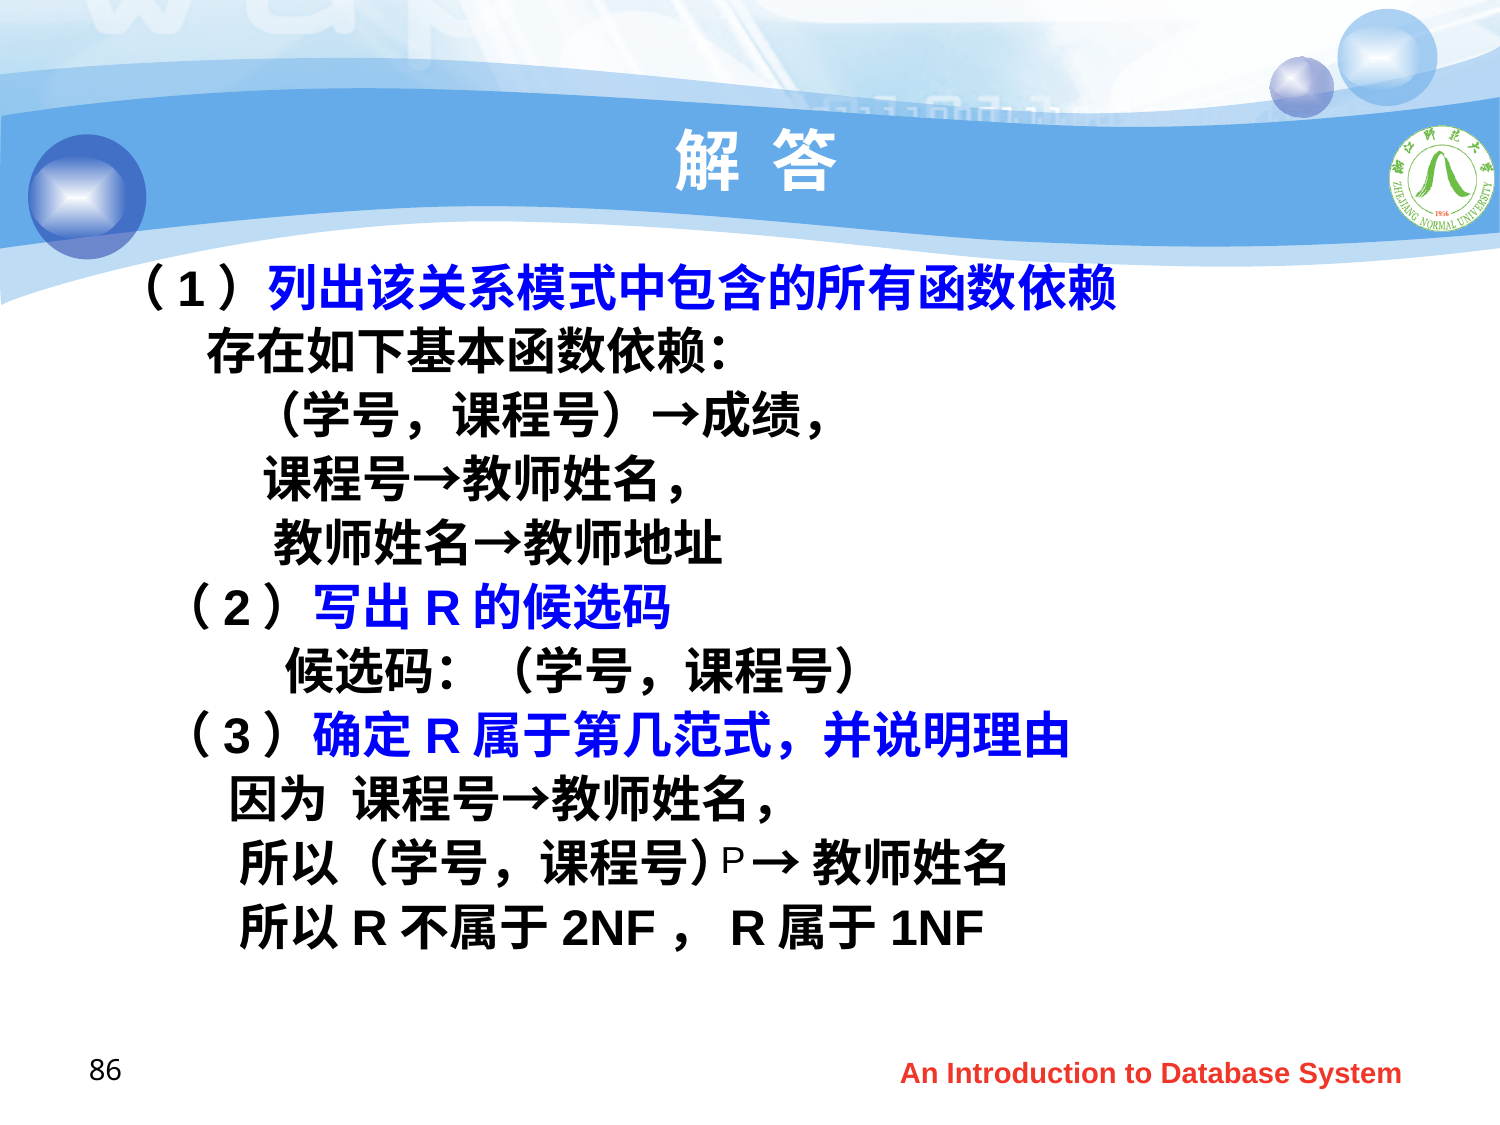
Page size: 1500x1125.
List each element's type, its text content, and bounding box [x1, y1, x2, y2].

title 解 答 [150, 112, 1363, 205]
text_box P [705, 834, 873, 890]
slide_number 86 [41, 1023, 138, 1099]
picture [1388, 125, 1495, 232]
list （1）列出该关系模式中包含的所有函数依赖 存在如下基本函数依赖： （学号，课程号）→成绩， 课程号→教师姓名， 教师姓名→教师地址 （2）写出R的候选码 候选码：（学号，课程号） （3）确定R属于第几范式，并说明理由 因为 课程号→教师姓名， 所以（学号，课程号） → 教师姓名 所以R不属于2NF，R属于1NF [100, 255, 1451, 1024]
footer An Introduction to Database System [856, 1046, 1447, 1100]
picture [0, 0, 1500, 112]
